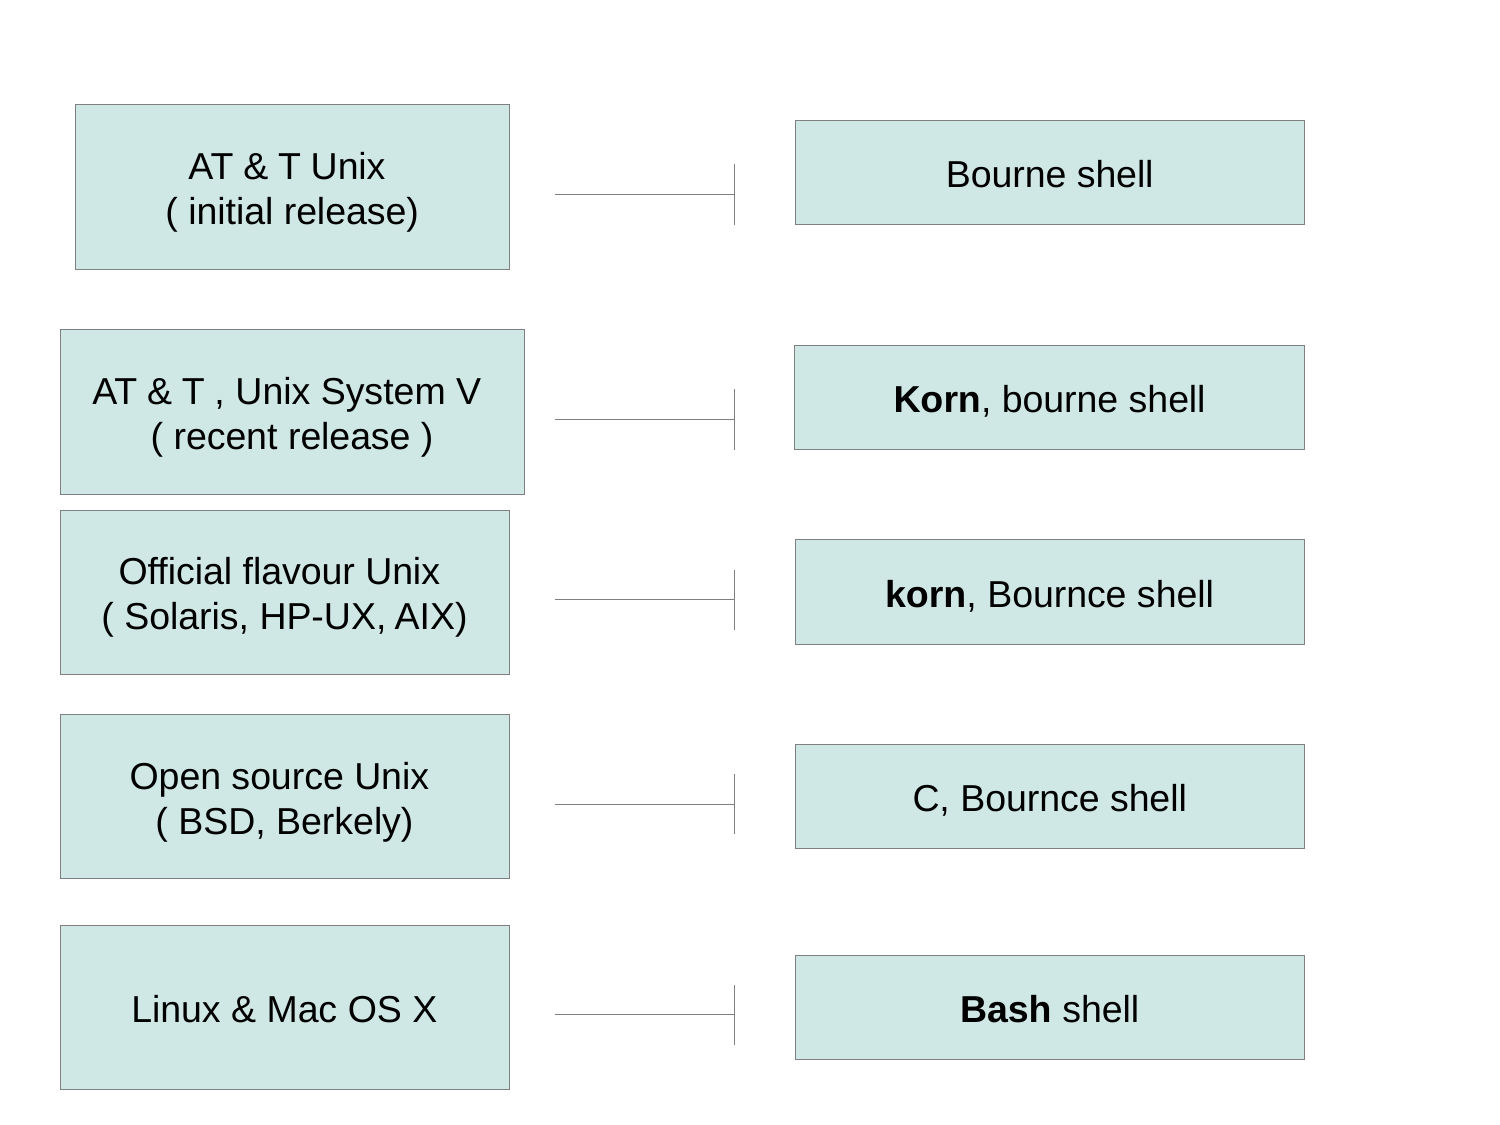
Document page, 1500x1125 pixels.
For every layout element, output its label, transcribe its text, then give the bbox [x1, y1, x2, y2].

text_box Linux & Mac OS X [60, 925, 510, 1090]
text_box C, Bournce shell [795, 744, 1305, 849]
text_box AT & T , Unix System V ( recent release ) [60, 329, 525, 495]
text_box AT & T Unix ( initial release) [75, 104, 510, 270]
text_box korn, Bournce shell [795, 539, 1305, 645]
text_box Korn, bourne shell [794, 345, 1305, 450]
text_box Official flavour Unix ( Solaris, HP-UX, AIX) [60, 510, 510, 675]
text_box Open source Unix ( BSD, Berkely) [60, 714, 510, 879]
text_box Bourne shell [795, 120, 1305, 225]
text_box Bash shell [795, 955, 1305, 1060]
